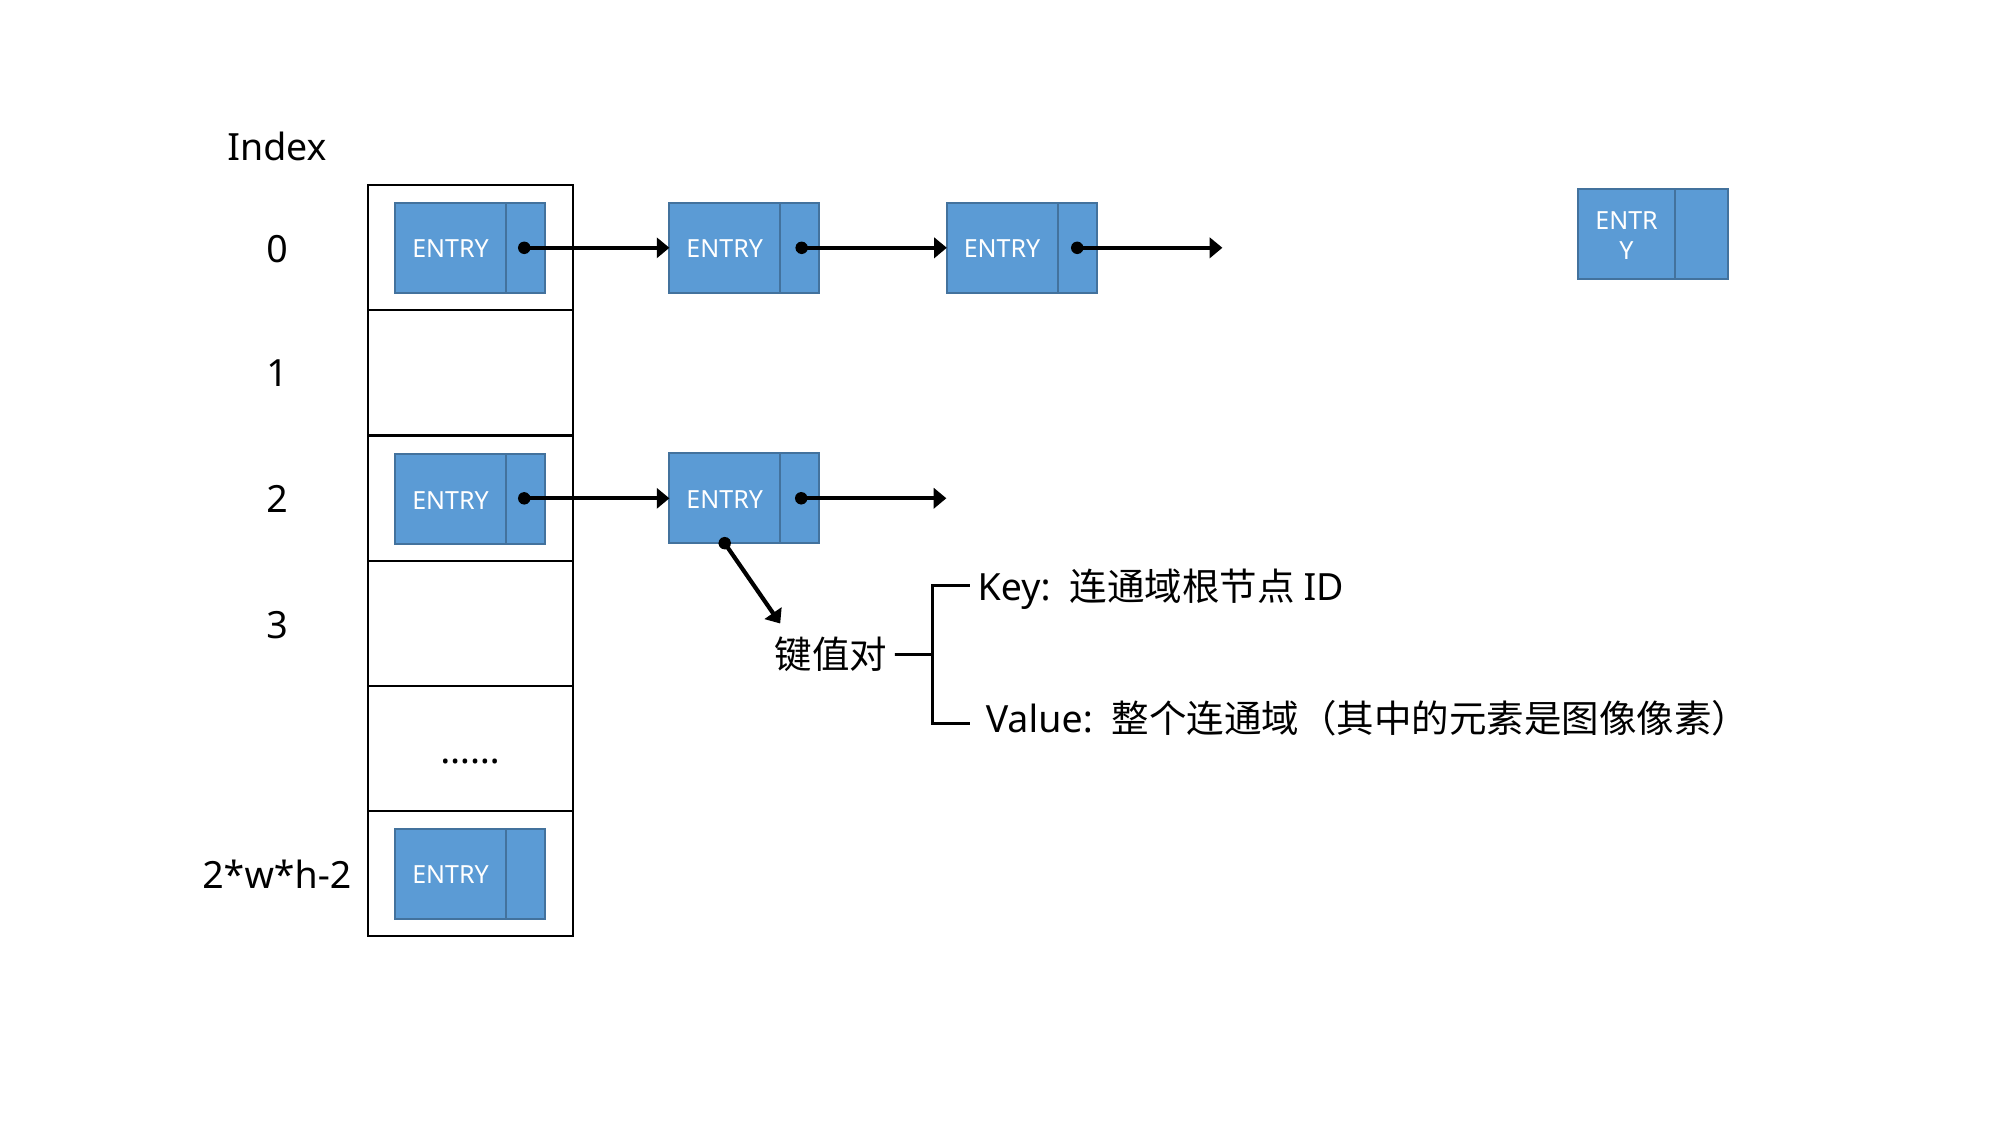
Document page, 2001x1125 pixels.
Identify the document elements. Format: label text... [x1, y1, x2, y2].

text_box Key: 连通域根节点ID [963, 555, 1359, 615]
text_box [669, 453, 820, 544]
text_box [367, 435, 574, 560]
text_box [669, 202, 820, 293]
text_box [894, 585, 970, 724]
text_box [724, 543, 781, 624]
text_box [367, 810, 574, 937]
text_box 0 [251, 217, 303, 278]
text_box [367, 309, 574, 435]
text_box 2*w*h-2 [187, 843, 367, 904]
text_box Value: 整个连通域（其中的元素是图像像素） [971, 688, 1764, 748]
text_box 3 [251, 594, 303, 654]
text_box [946, 202, 1097, 293]
text_box [367, 184, 574, 309]
text_box 键值对 [759, 623, 903, 683]
text_box 1 [251, 341, 303, 402]
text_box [395, 454, 546, 545]
text_box …… [367, 685, 574, 810]
text_box [367, 560, 574, 685]
text_box Index [212, 116, 342, 176]
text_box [1578, 189, 1729, 280]
text_box 2 [251, 467, 303, 528]
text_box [395, 202, 546, 293]
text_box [395, 828, 546, 919]
